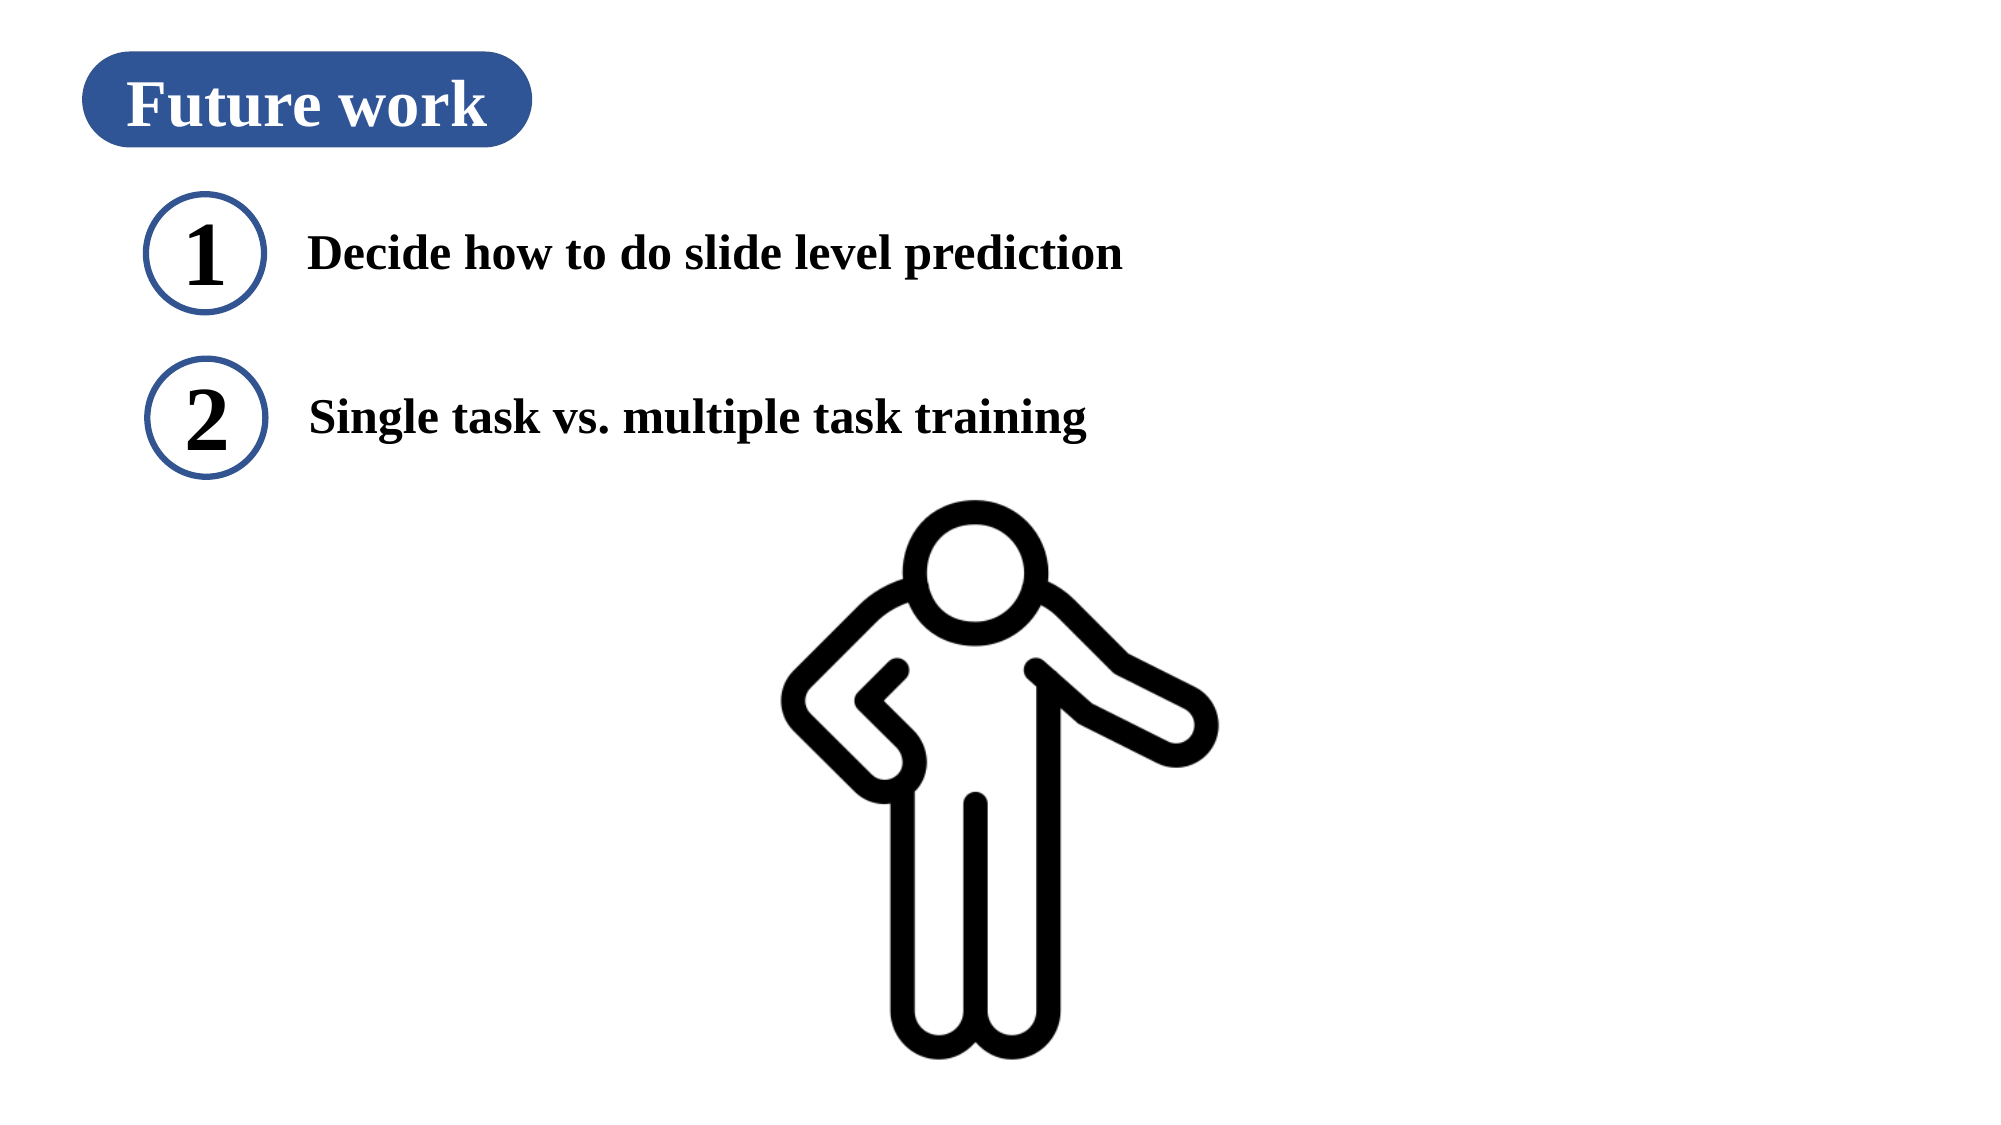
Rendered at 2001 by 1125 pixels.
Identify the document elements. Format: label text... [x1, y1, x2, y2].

picture [696, 476, 1304, 1084]
text_box Decide how to do slide level prediction [272, 185, 1831, 314]
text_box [145, 186, 265, 313]
text_box Single task vs. multiple task training [274, 349, 1832, 478]
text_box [147, 350, 266, 478]
text_box Future work [82, 51, 533, 148]
